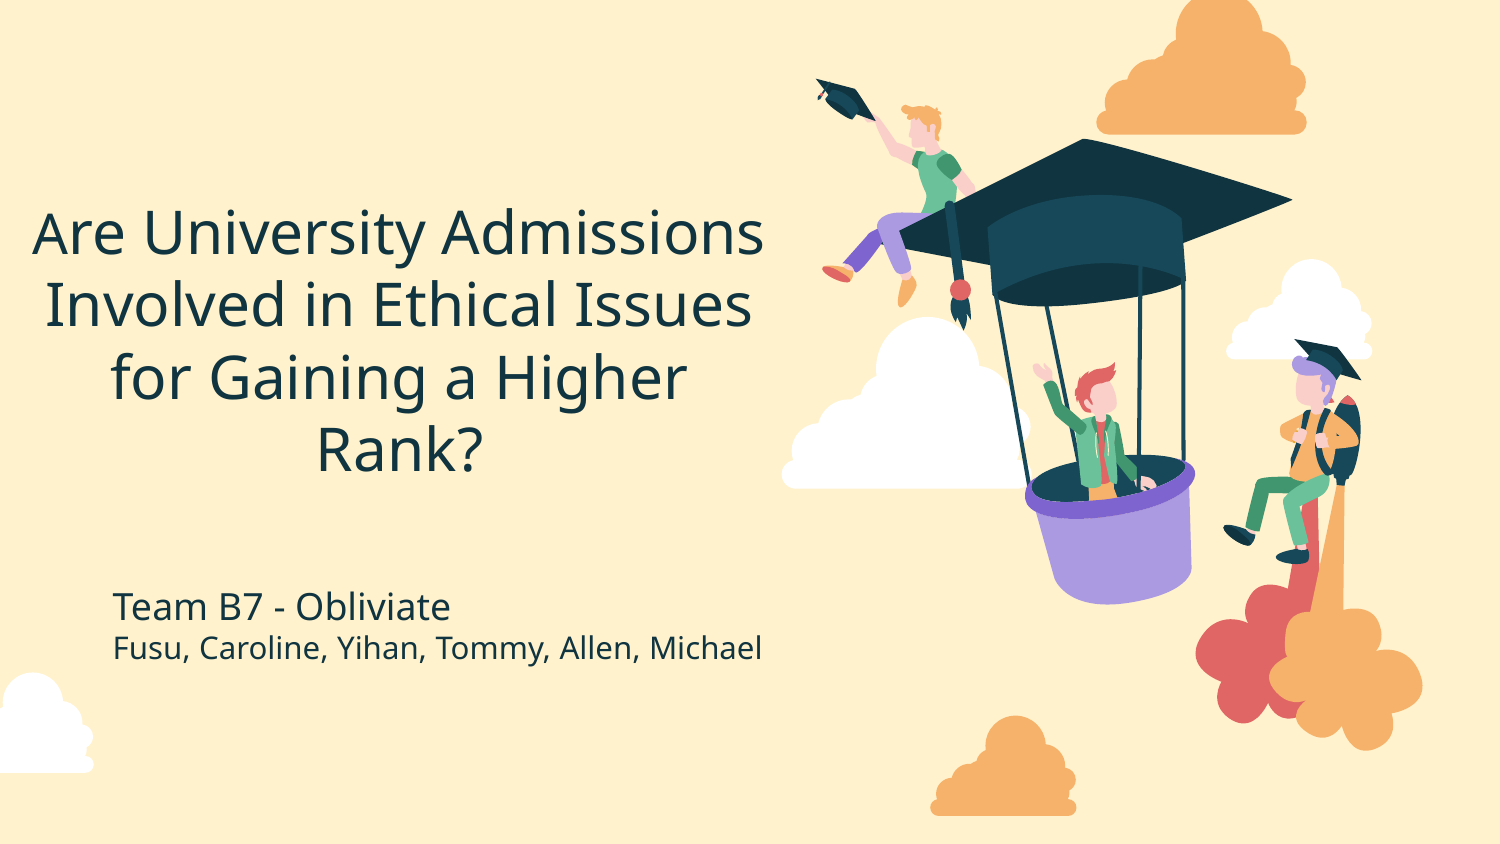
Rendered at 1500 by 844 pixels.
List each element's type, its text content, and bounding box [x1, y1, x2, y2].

title Are University Admissions Involved in Ethical Issues for Gaining a Higher Rank? [15, 302, 784, 499]
subtitle Team B7 - Obliviate Fusu, Caroline, Yihan, Tommy, Allen, Michael [97, 568, 845, 699]
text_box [1193, 341, 1448, 747]
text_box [826, 60, 1302, 608]
